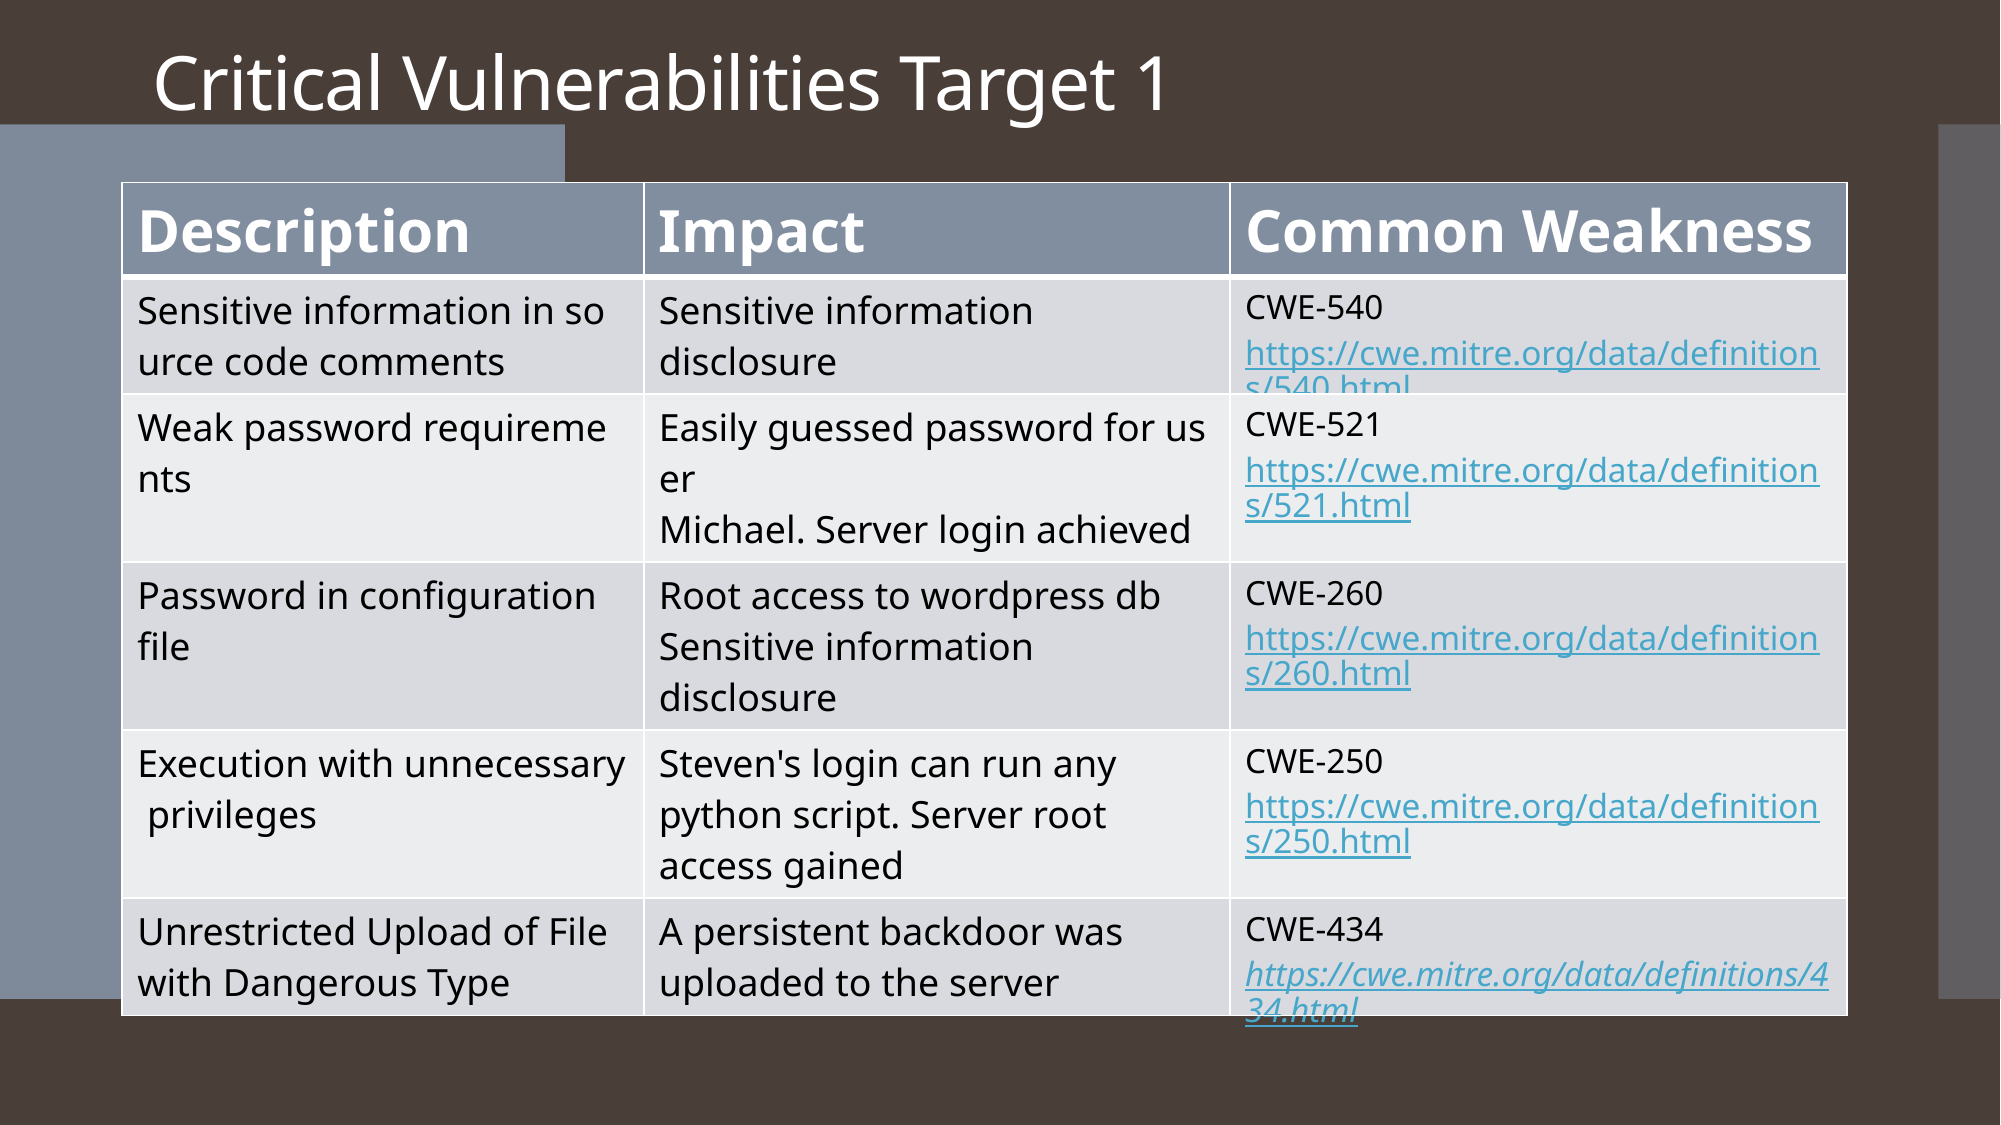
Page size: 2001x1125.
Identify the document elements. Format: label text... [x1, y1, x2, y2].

table_cell Sensitive information disclosure [645, 280, 1229, 393]
title Critical Vulnerabilities Target 1 [137, 33, 1863, 139]
table_cell Unrestricted Upload of File with Dangerous Type [123, 899, 643, 1015]
table_header Common Weakness [1231, 183, 1846, 274]
table_cell A persistent backdoor was uploaded to the server [645, 899, 1229, 1015]
table_header Impact [645, 183, 1229, 274]
table_cell Steven's login can run any python script. Server root access gained [645, 731, 1229, 897]
table_cell CWE-540 https://cwe.mitre.org/data/definitions/540.html [1231, 280, 1846, 393]
table_cell CWE-434 https://cwe.mitre.org/data/definitions/434.html [1231, 899, 1846, 1015]
table_cell CWE-521 https://cwe.mitre.org/data/definitions/521.html [1231, 395, 1846, 561]
table_cell Easily guessed password for user Michael. Server login achieved [645, 395, 1229, 561]
table_cell Weak password requirements [123, 395, 643, 561]
table_cell Root access to wordpress db Sensitive information disclosure [645, 563, 1229, 729]
table_cell CWE-260 https://cwe.mitre.org/data/definitions/260.html [1231, 563, 1846, 729]
table_header Description [123, 183, 643, 274]
table_cell Password in configuration file [123, 563, 643, 729]
table_cell CWE-250 https://cwe.mitre.org/data/definitions/250.html [1231, 731, 1846, 897]
table_cell Sensitive information in source code comments [123, 280, 643, 393]
table_cell Execution with unnecessary privileges [123, 731, 643, 897]
